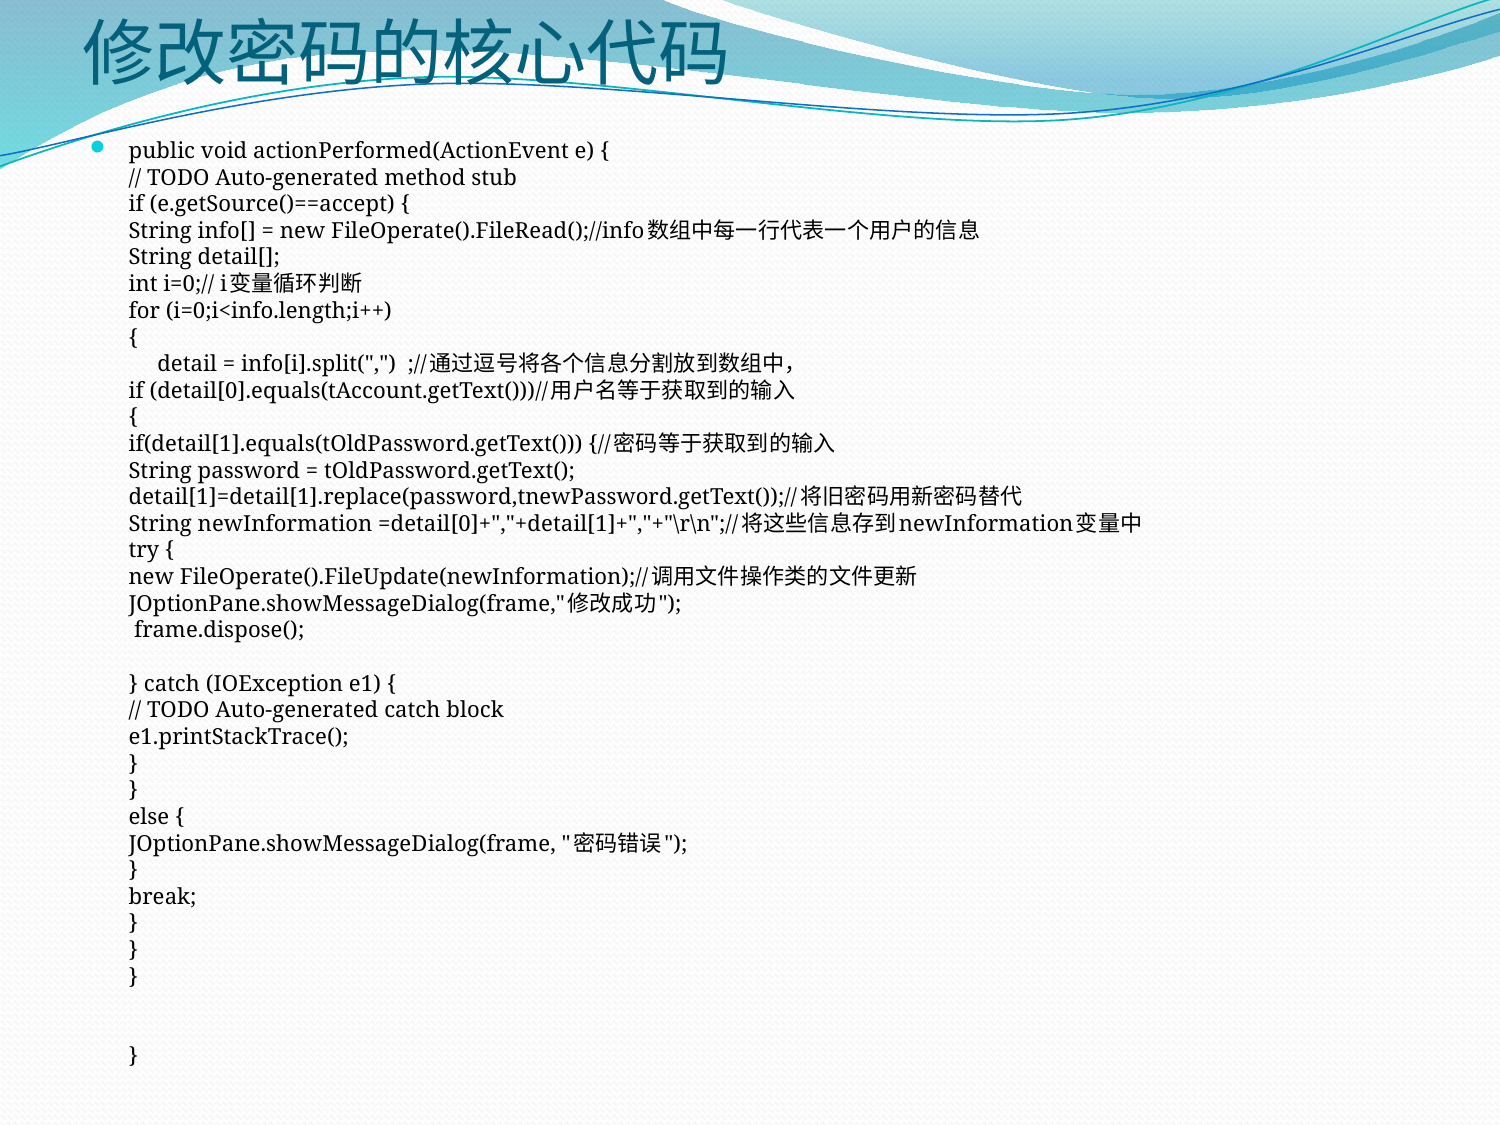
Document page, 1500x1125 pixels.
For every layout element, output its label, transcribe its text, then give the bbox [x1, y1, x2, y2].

title 修改密码的核心代码 [82, 0, 1355, 94]
list public void actionPerformed(ActionEvent e) { // TODO Auto-generated method stub if (e.getSource()==accept) { String info[] = new FileOperate().FileRead();//info数组中每一行代表一个用户的信息 String detail[]; int i=0;// i变量循环判断 for (i=0;i<info.length;i++) { detail = info[i].split(",") ;//通过逗号将各个信息分割放到数组中， if (detail[0].equals(tAccount.getText()))//用户名等于获取到的输入 { if(detail[1].equals(tOldPassword.getText())) {//密码等于获取到的输入 String password = tOldPassword.getText(); detail[1]=detail[1].replace(password,tnewPassword.getText());//将旧密码用新密码替代 String newInformation =detail[0]+","+detail[1]+","+"\r\n";//将这些信息存到newInformation变量中 try { new FileOperate().FileUpdate(newInformation);//调用文件操作类的文件更新 JOptionPane.showMessageDialog(frame,"修改成功"); frame.dispose(); } catch (IOException e1) { // TODO Auto-generated catch block e1.printStackTrace(); } } else { JOptionPane.showMessageDialog(frame, "密码错误"); } break; } } } } [75, 128, 1425, 1125]
